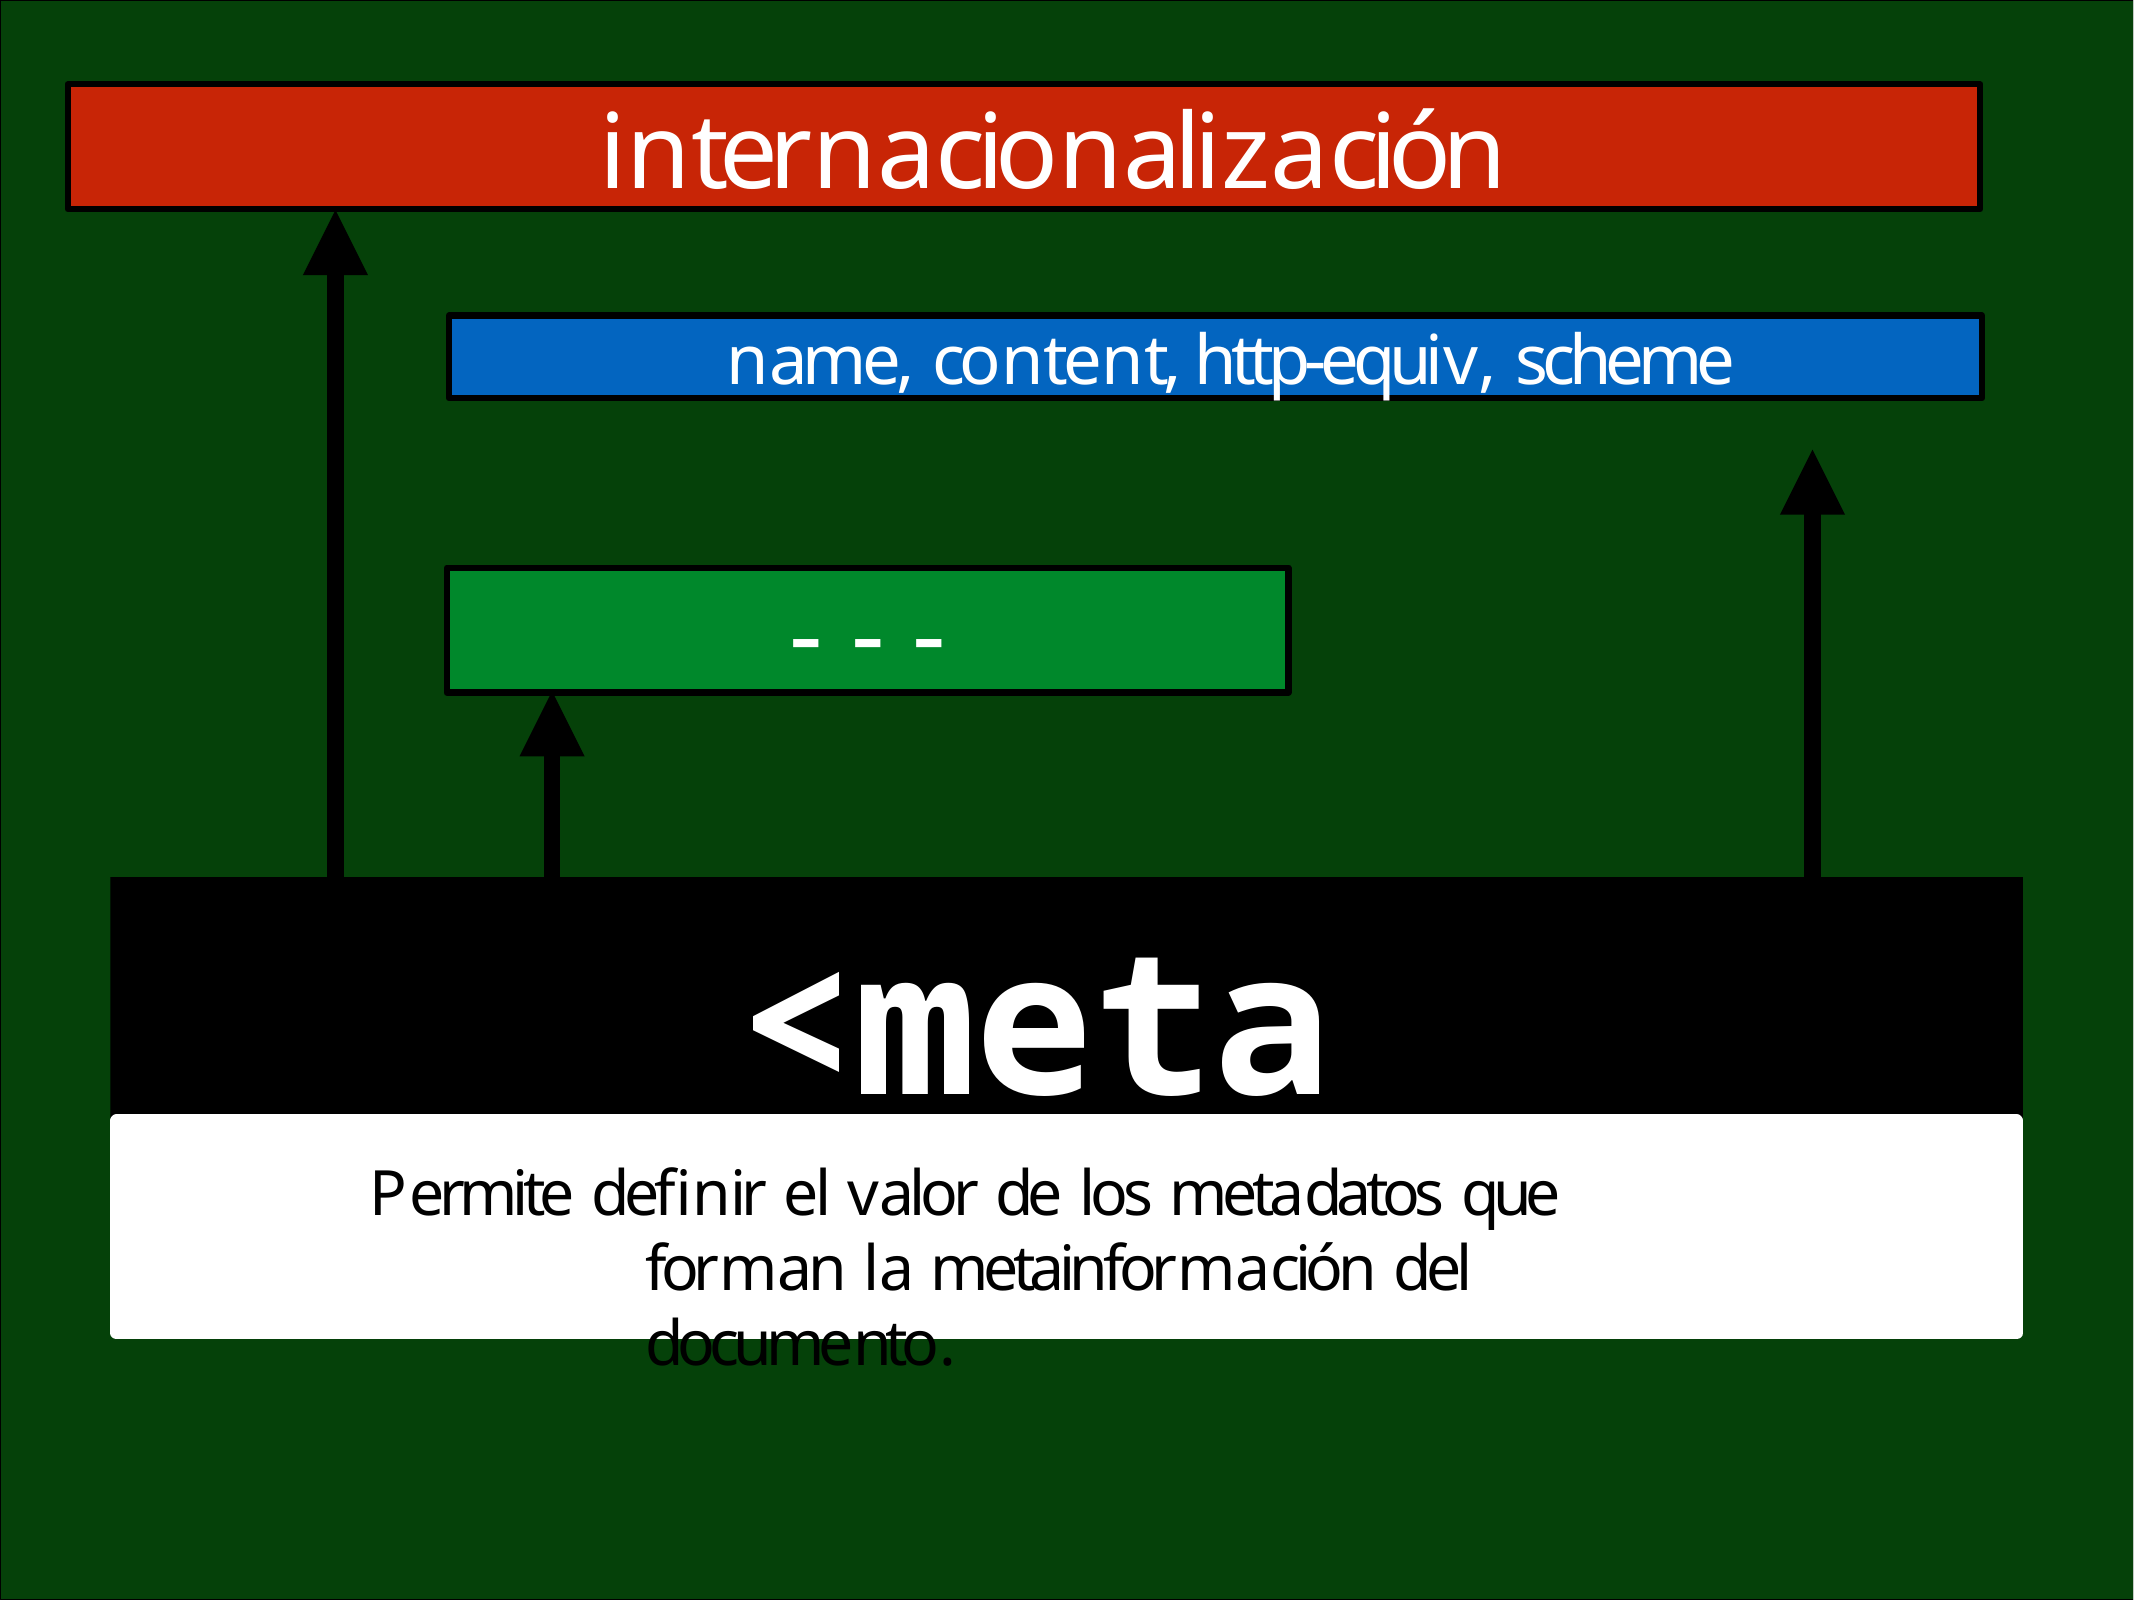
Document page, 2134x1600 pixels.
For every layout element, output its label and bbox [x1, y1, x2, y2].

text_box [0, 0, 2134, 1600]
